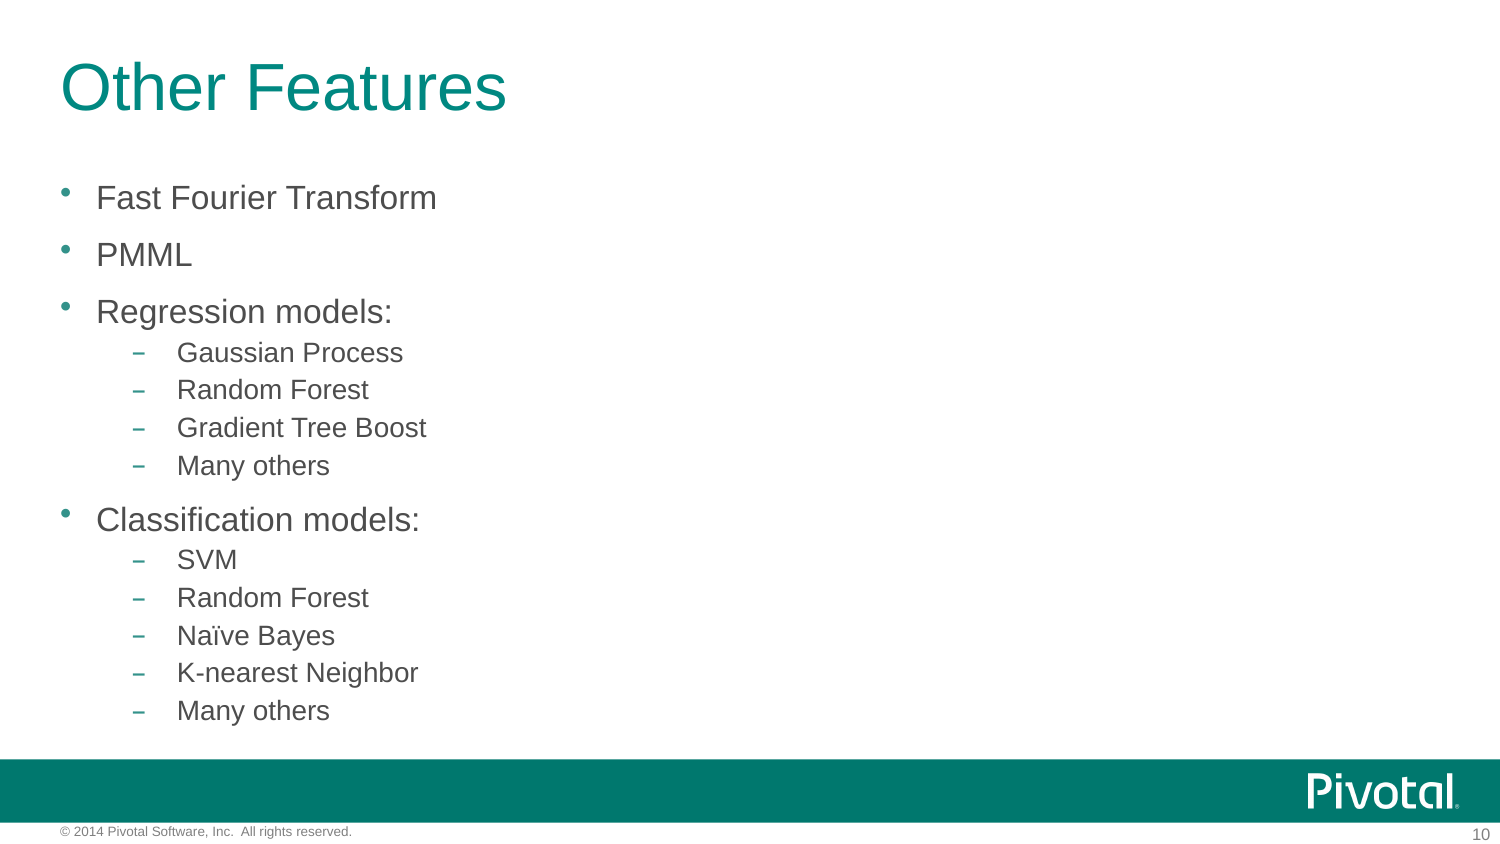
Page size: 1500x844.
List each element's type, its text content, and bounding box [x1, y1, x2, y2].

list Fast Fourier Transform PMML Regression models: Gaussian Process Random Forest Gradient Tree Boost Many others Classification models: SVM Random Forest Naïve Bayes K-nearest Neighbor Many others [60, 176, 1440, 732]
title Other Features [60, 53, 1440, 129]
picture [1300, 761, 1464, 816]
